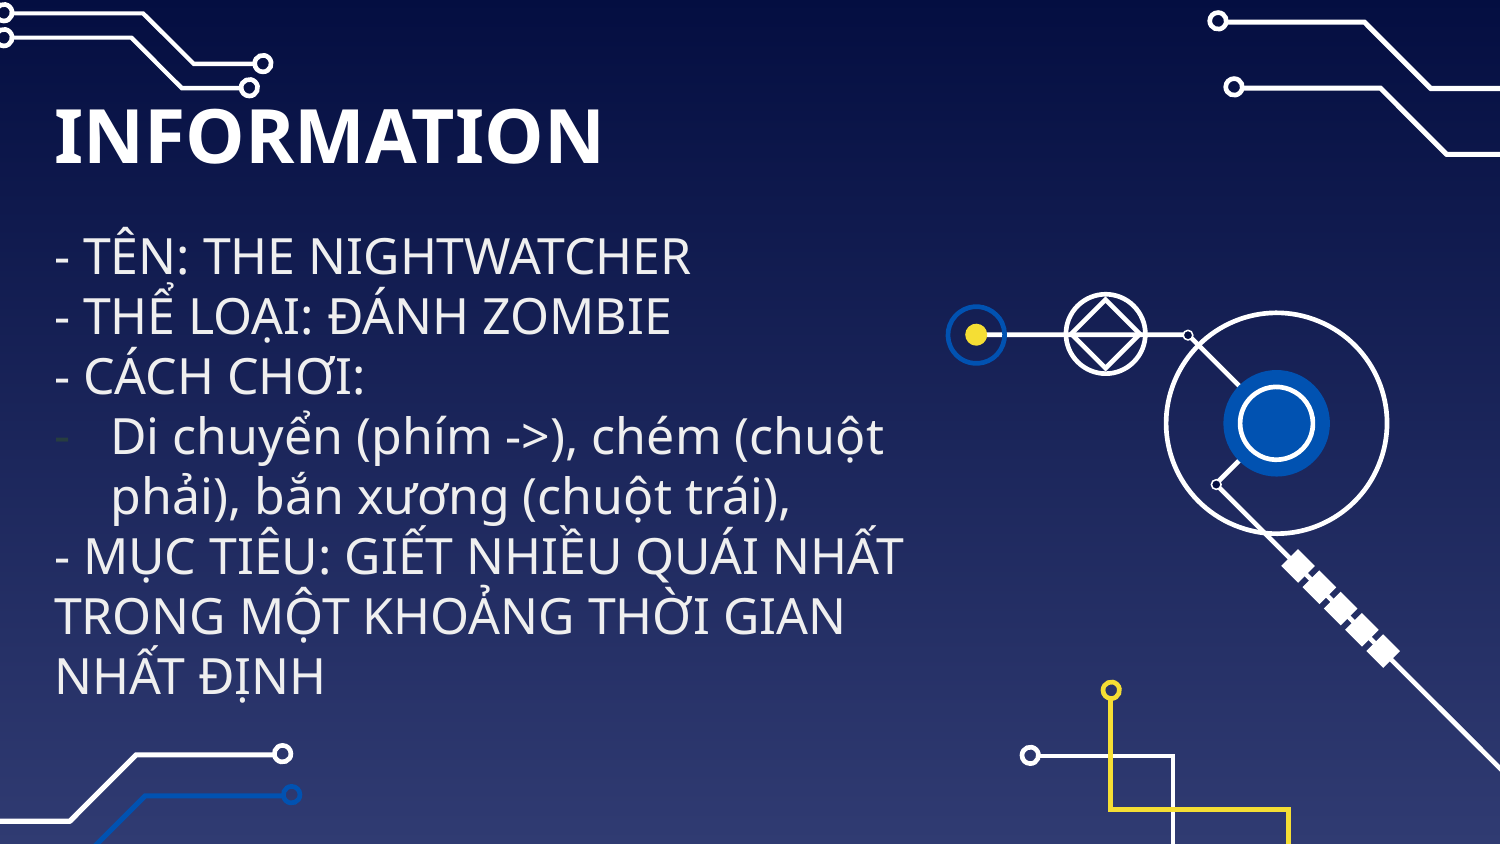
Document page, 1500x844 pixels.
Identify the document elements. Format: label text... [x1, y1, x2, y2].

list - TÊN: THE NIGHTWATCHER - THỂ LOẠI: ĐÁNH ZOMBIE - CÁCH CHƠI: Di chuyển (phím ->), chém (chuột phải), bắn xương (chuột trái), - MỤC TIÊU: GIẾT NHIỀU QUÁI NHẤT TRONG MỘT KHOẢNG THỜI GIAN NHẤT ĐỊNH [39, 262, 945, 667]
title INFORMATION [39, 62, 738, 206]
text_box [1166, 110, 1472, 844]
